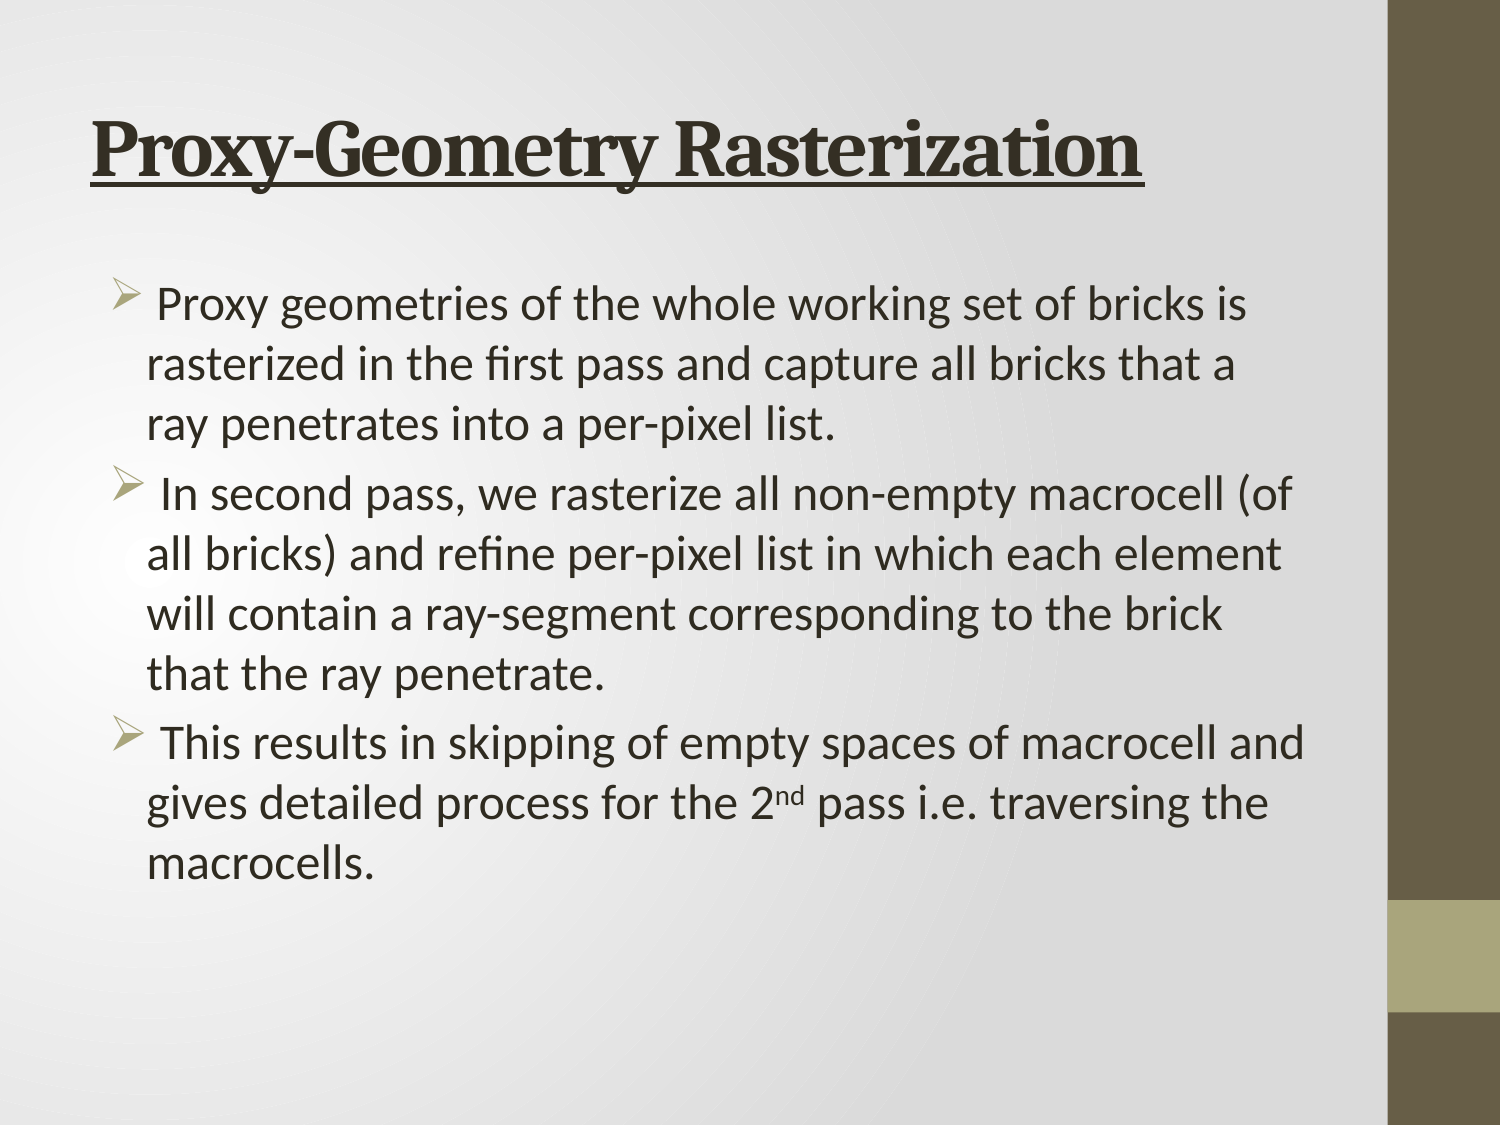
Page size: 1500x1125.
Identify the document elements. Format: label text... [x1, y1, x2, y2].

list Proxy geometries of the whole working set of bricks is rasterized in the first pass and capture all bricks that a ray penetrates into a per-pixel list. In second pass, we rasterize all non-empty macrocell (of all bricks) and refine per-pixel list in which each element will contain a ray-segment corresponding to the brick that the ray penetrate. This results in skipping of empty spaces of macrocell and gives detailed process for the 2nd pass i.e. traversing the macrocells. [75, 262, 1325, 1050]
title Proxy-Geometry Rasterization [75, 50, 1325, 238]
